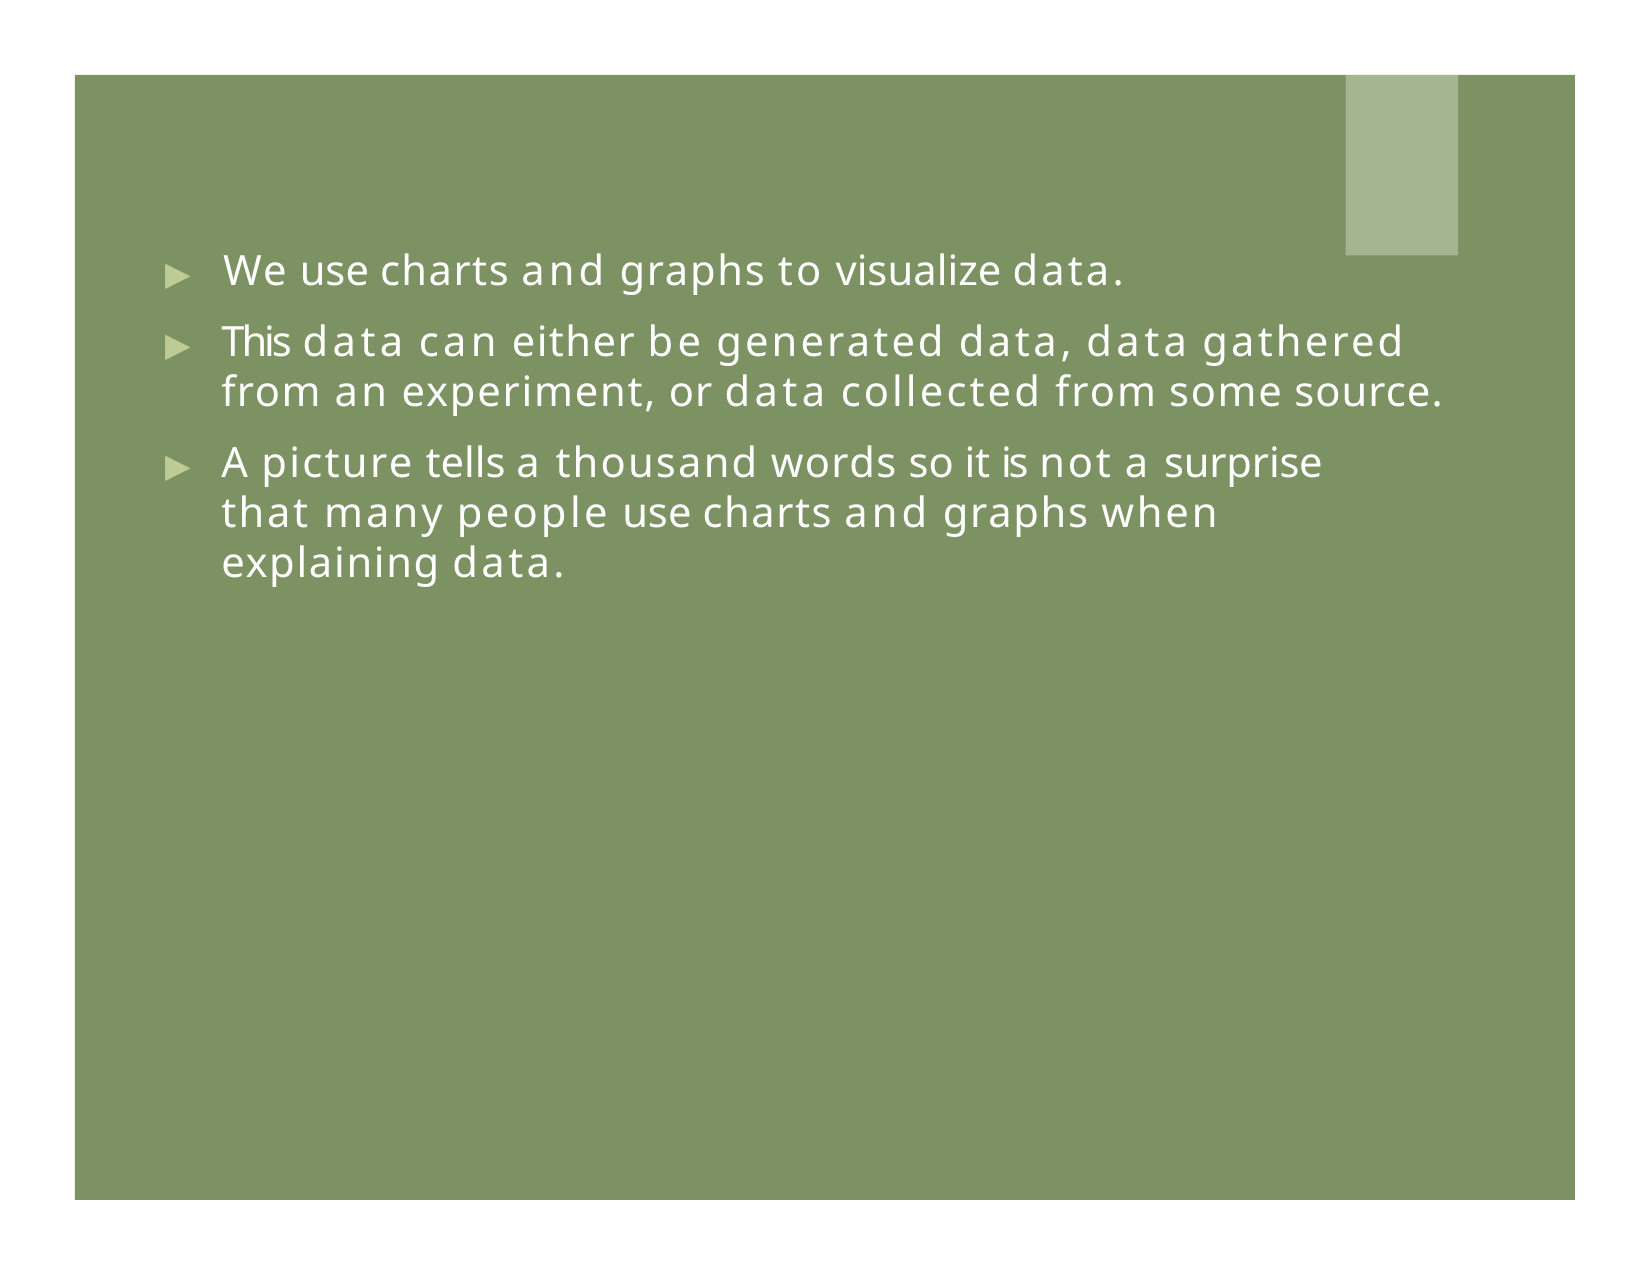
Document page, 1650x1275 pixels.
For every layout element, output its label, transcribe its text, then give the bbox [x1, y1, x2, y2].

text_box ▶ We use charts and graphs to visualize data. ▶ This data can either be generated data, data gathered from an experiment, or data collected from some source. ▶ A picture tells a thousand words so it is not a surprise that many people use charts and graphs when explaining data. [162, 221, 1458, 586]
